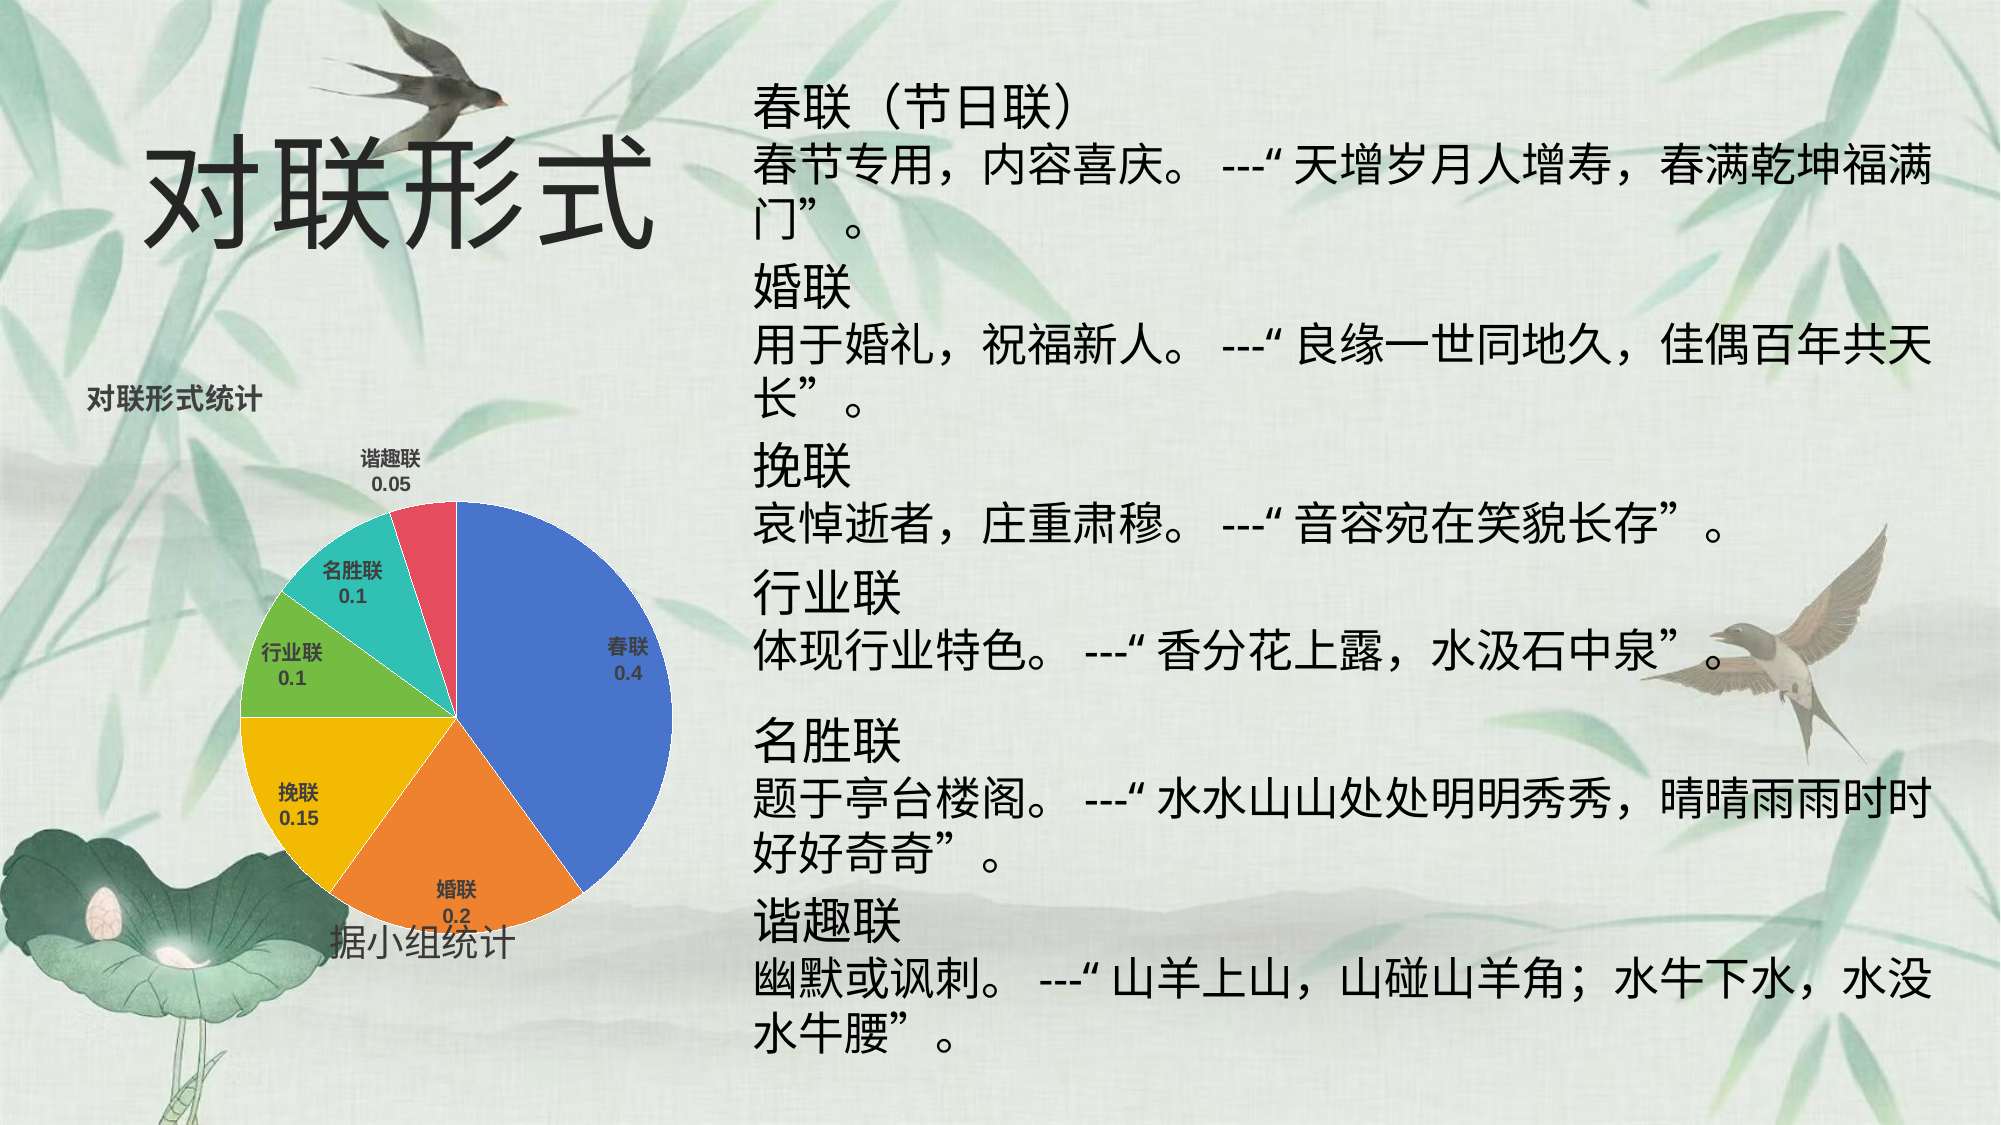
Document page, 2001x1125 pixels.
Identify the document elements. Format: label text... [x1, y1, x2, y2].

text_box 行业联 体现行业特色。---“香分花上露，水汲石中泉”。 [788, 554, 1955, 682]
text_box 挽联 哀悼逝者，庄重肃穆。---“音容宛在笑貌长存”。 [788, 427, 2000, 555]
title 对联形式 [124, 131, 738, 248]
chart [60, 349, 788, 947]
text_box 婚联 用于婚礼，祝福新人。---“良缘一世同地久，佳偶百年共天长”。 [738, 247, 1956, 427]
text_box 据小组统计 [314, 947, 535, 971]
text_box 名胜联 题于亭台楼阁。---“水水山山处处明明秀秀，晴晴雨雨时时好好奇奇”。 [788, 702, 1956, 882]
text_box 春联（节日联） 春节专用，内容喜庆。---“天增岁月人增寿，春满乾坤福满门”。 [738, 68, 1956, 247]
picture [0, 0, 2001, 1125]
text_box 谐趣联 幽默或讽刺。---“山羊上山，山碰山羊角；水牛下水，水没水牛腰”。 [738, 881, 1955, 1074]
